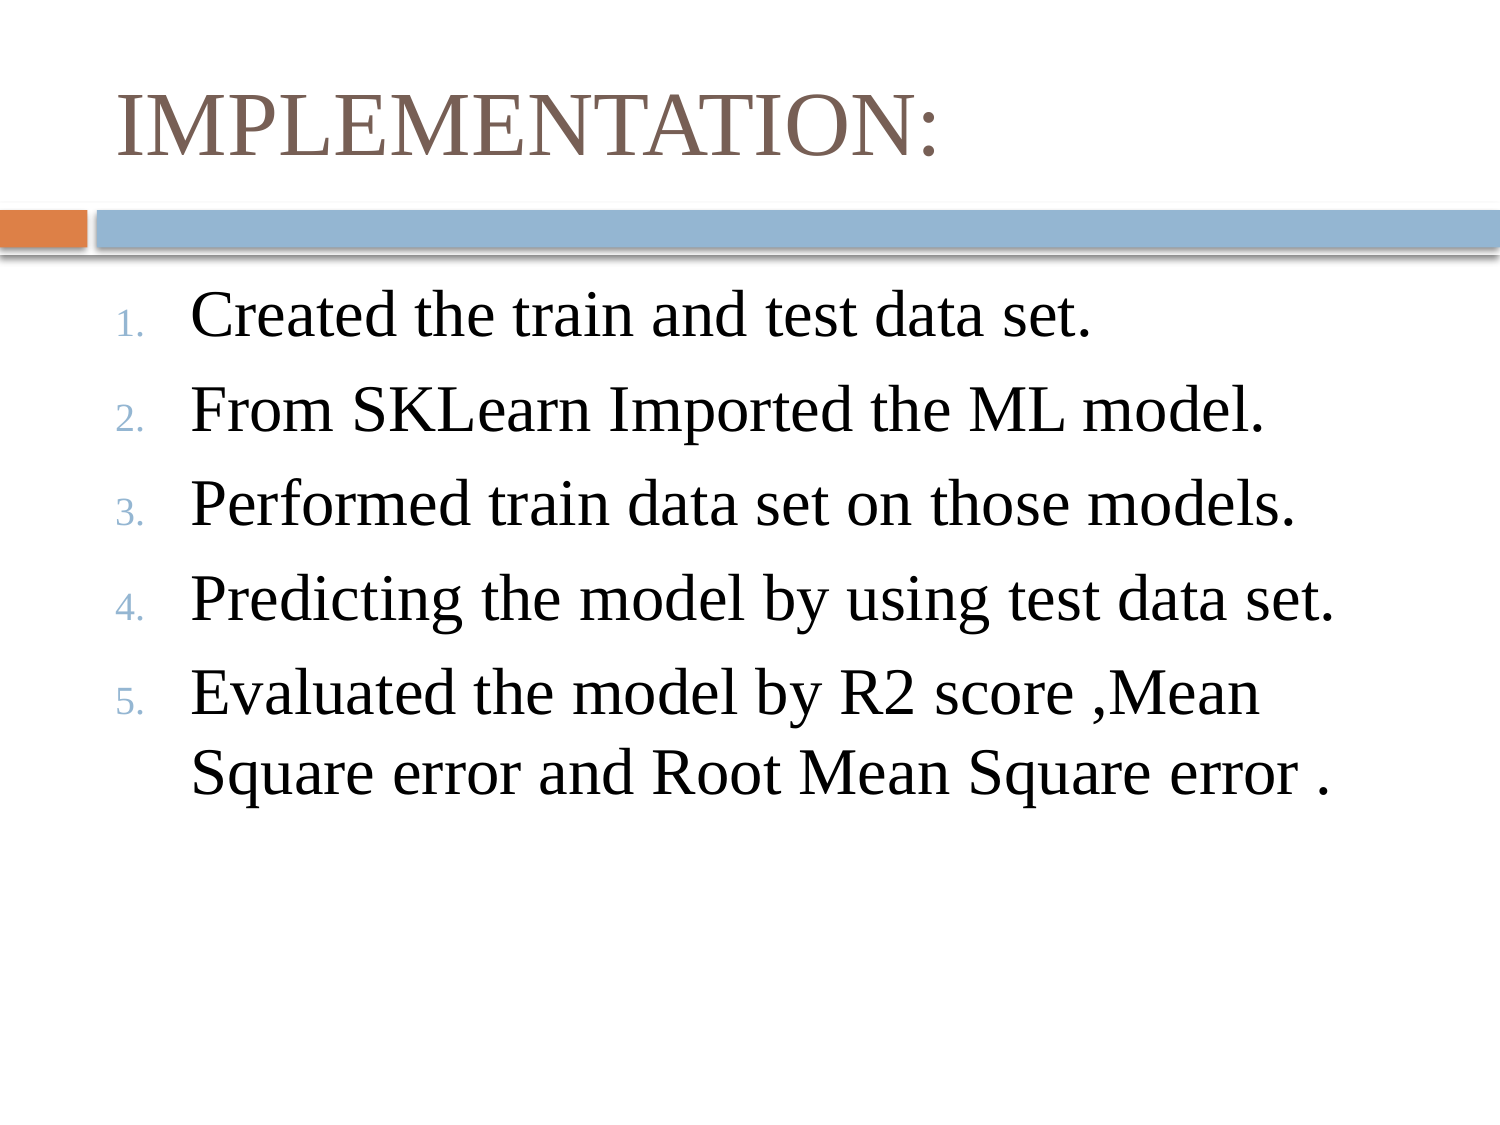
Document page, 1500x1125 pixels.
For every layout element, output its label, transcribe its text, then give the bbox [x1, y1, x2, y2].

title IMPLEMENTATION: [100, 37, 1438, 200]
list Created the train and test data set. From SKLearn Imported the ML model. Performed train data set on those models. Predicting the model by using test data set. Evaluated the model by R2 score ,Mean Square error and Root Mean Square error . [100, 262, 1438, 1000]
